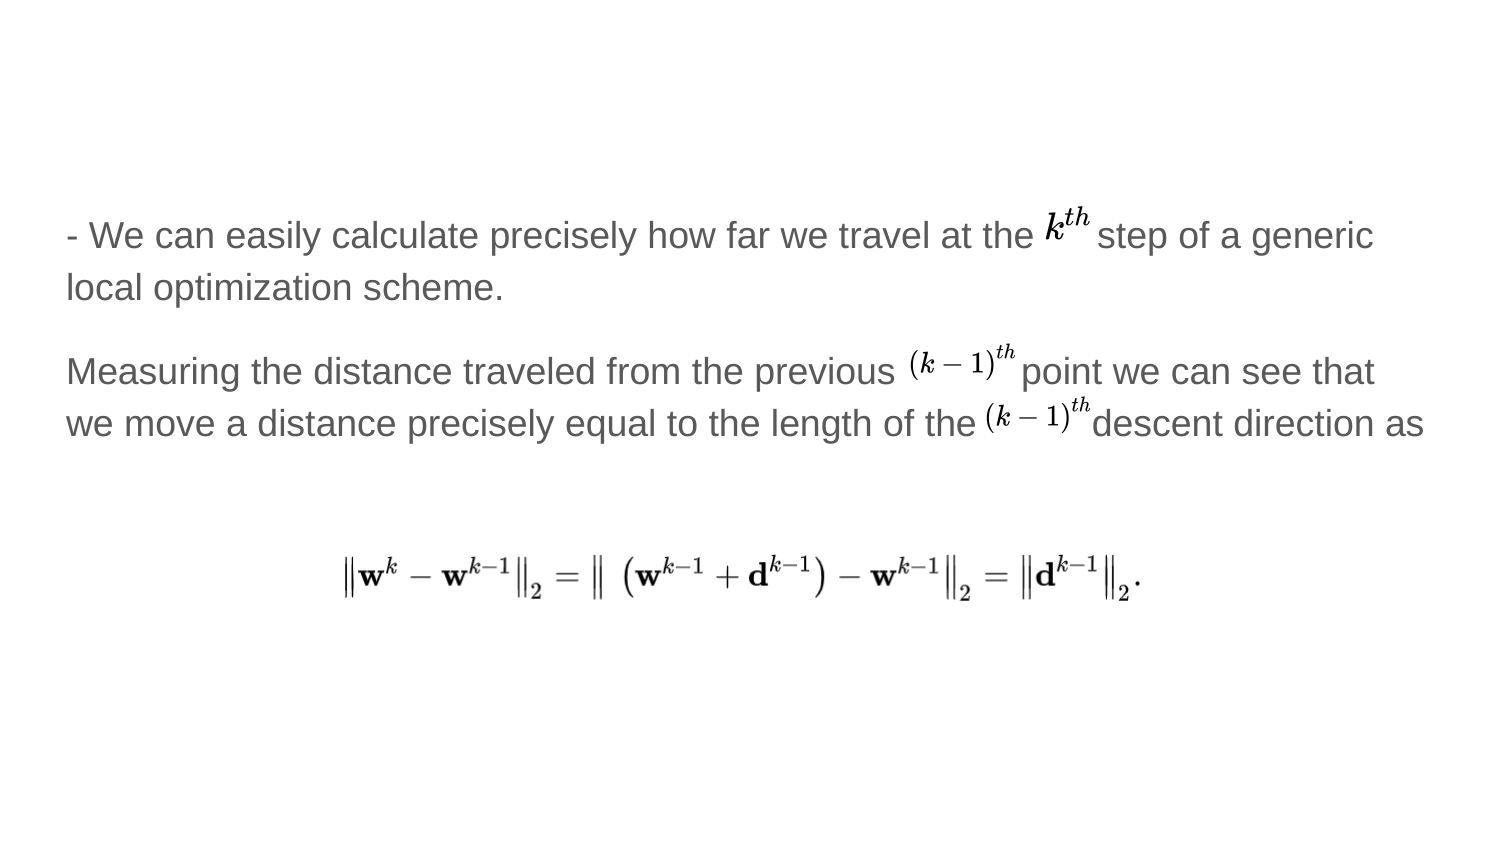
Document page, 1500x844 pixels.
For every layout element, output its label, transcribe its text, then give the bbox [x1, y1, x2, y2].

list - We can easily calculate precisely how far we travel at the step of a generic local optimization scheme. Measuring the distance traveled from the previous point we can see that we move a distance precisely equal to the length of the descent direction as [51, 189, 1449, 750]
picture [984, 393, 1094, 436]
picture [908, 340, 1019, 383]
picture [340, 551, 1143, 605]
picture [1044, 201, 1094, 244]
